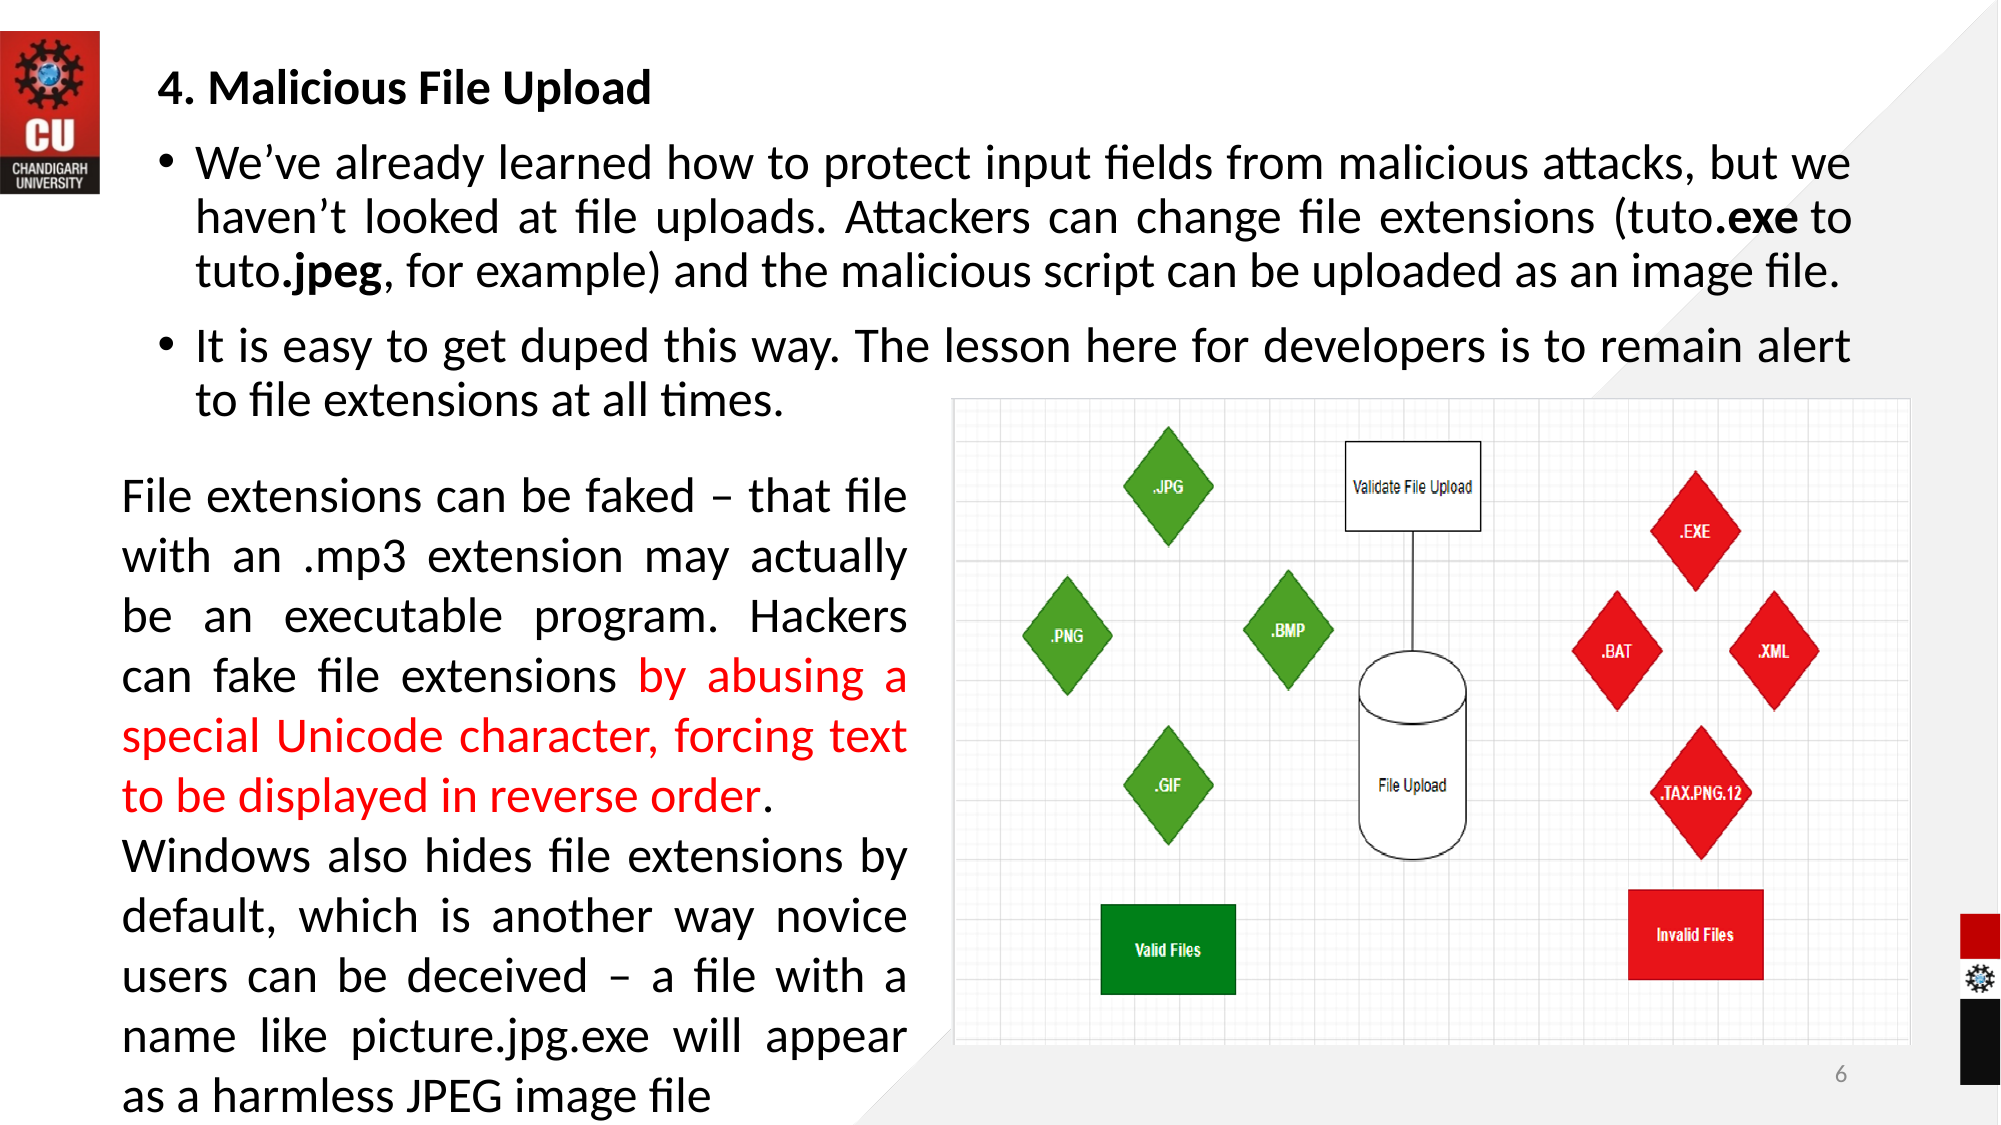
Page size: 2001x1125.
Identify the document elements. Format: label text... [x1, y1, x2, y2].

text_box File extensions can be faked – that file with an .mp3 extension may actually be an executable program. Hackers can fake file extensions by abusing a special Unicode character, forcing text to be displayed in reverse order. Windows also hides file extensions by default, which is another way novice users can be deceived – a file with a name like picture.jpg.exe will appear as a harmless JPEG image file [106, 454, 924, 1125]
list 4. Malicious File Upload We’ve already learned how to protect input fields from malicious attacks, but we haven’t looked at file uploads. Attackers can change file extensions (tuto.exe to tuto.jpeg, for example) and the malicious script can be uploaded as an image file. It is easy to get duped this way. The lesson here for developers is to remain alert to file extensions at all times. [142, 54, 1868, 502]
slide_number 6 [1412, 1045, 1863, 1103]
picture [0, 0, 2001, 1125]
